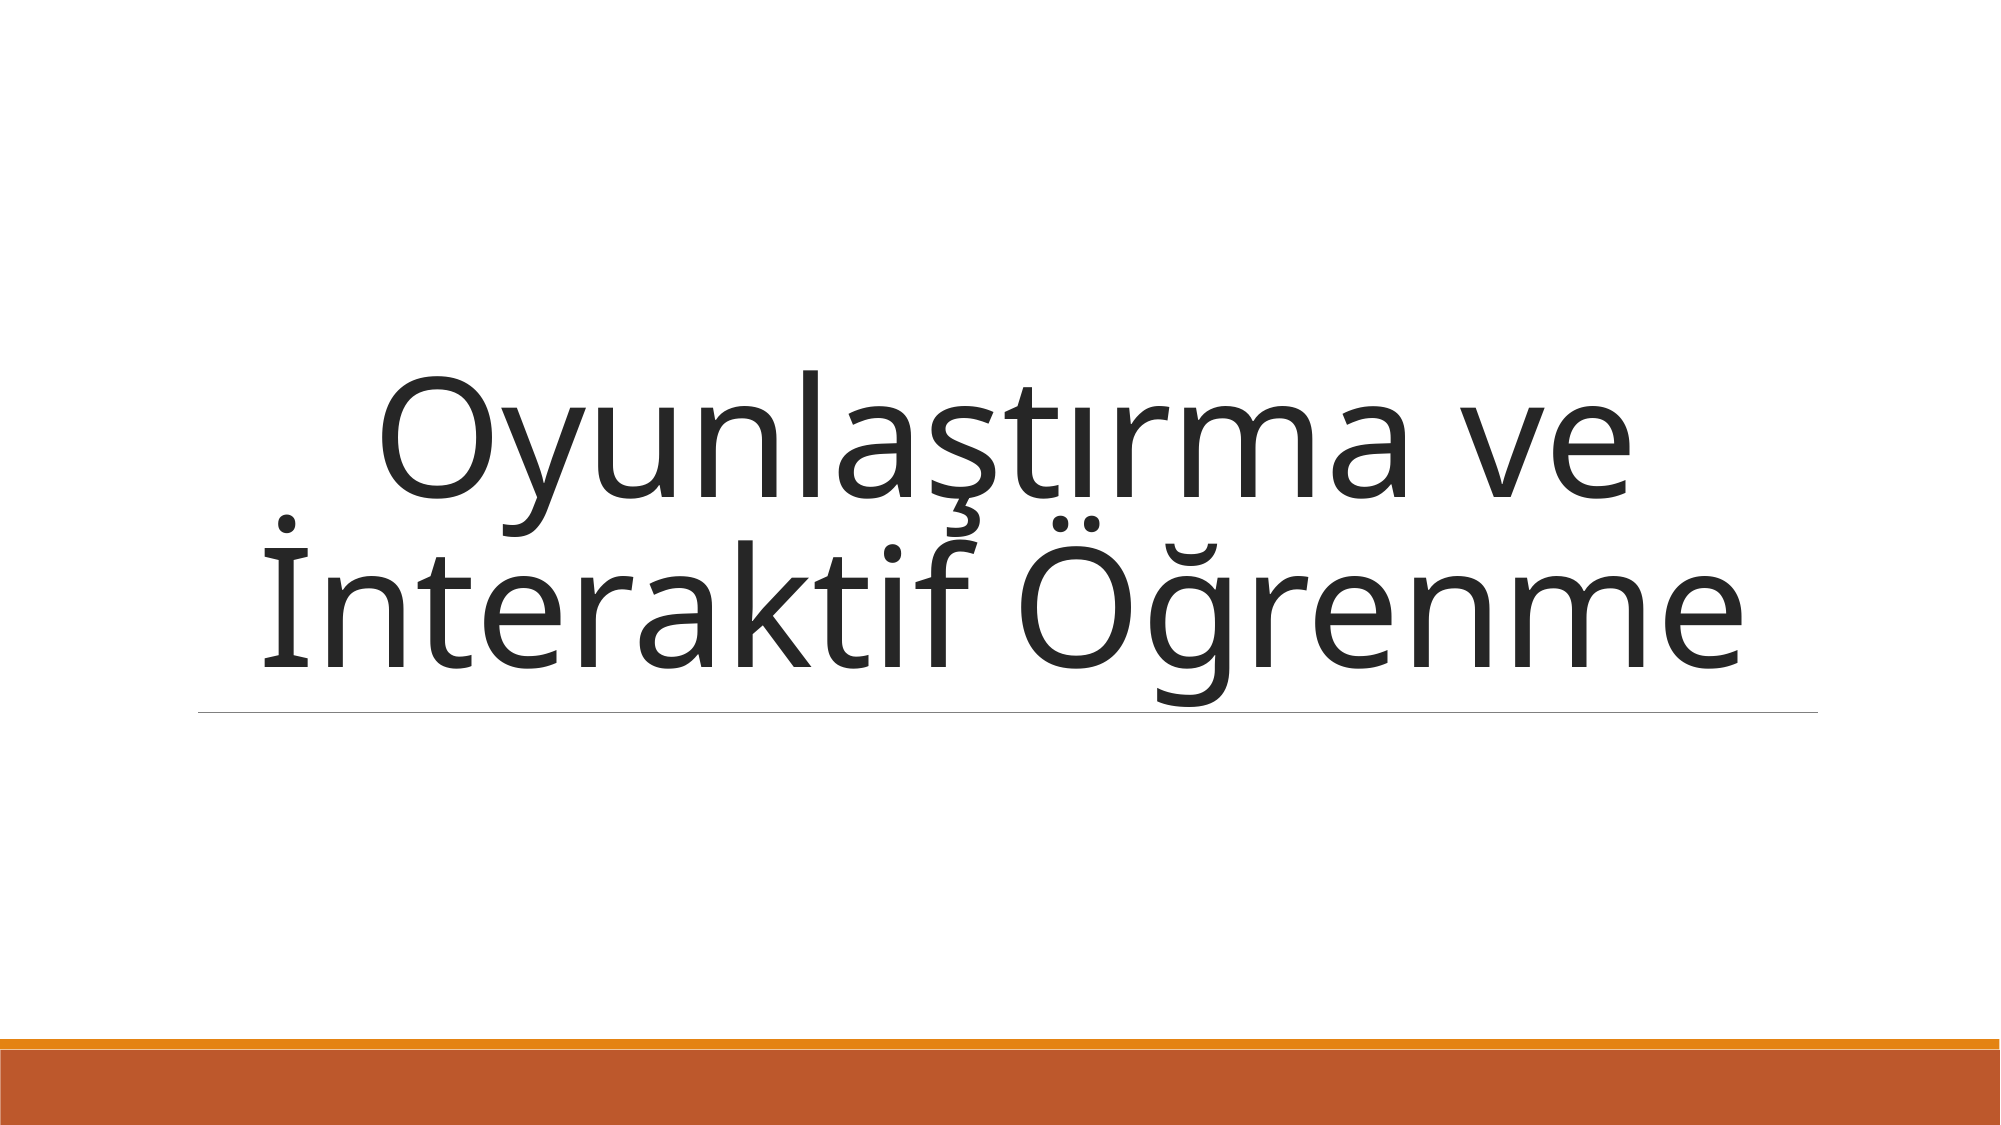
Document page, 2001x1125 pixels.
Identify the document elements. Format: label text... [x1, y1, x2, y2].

title Oyunlaştırma ve İnteraktif Öğrenme [180, 124, 1830, 710]
